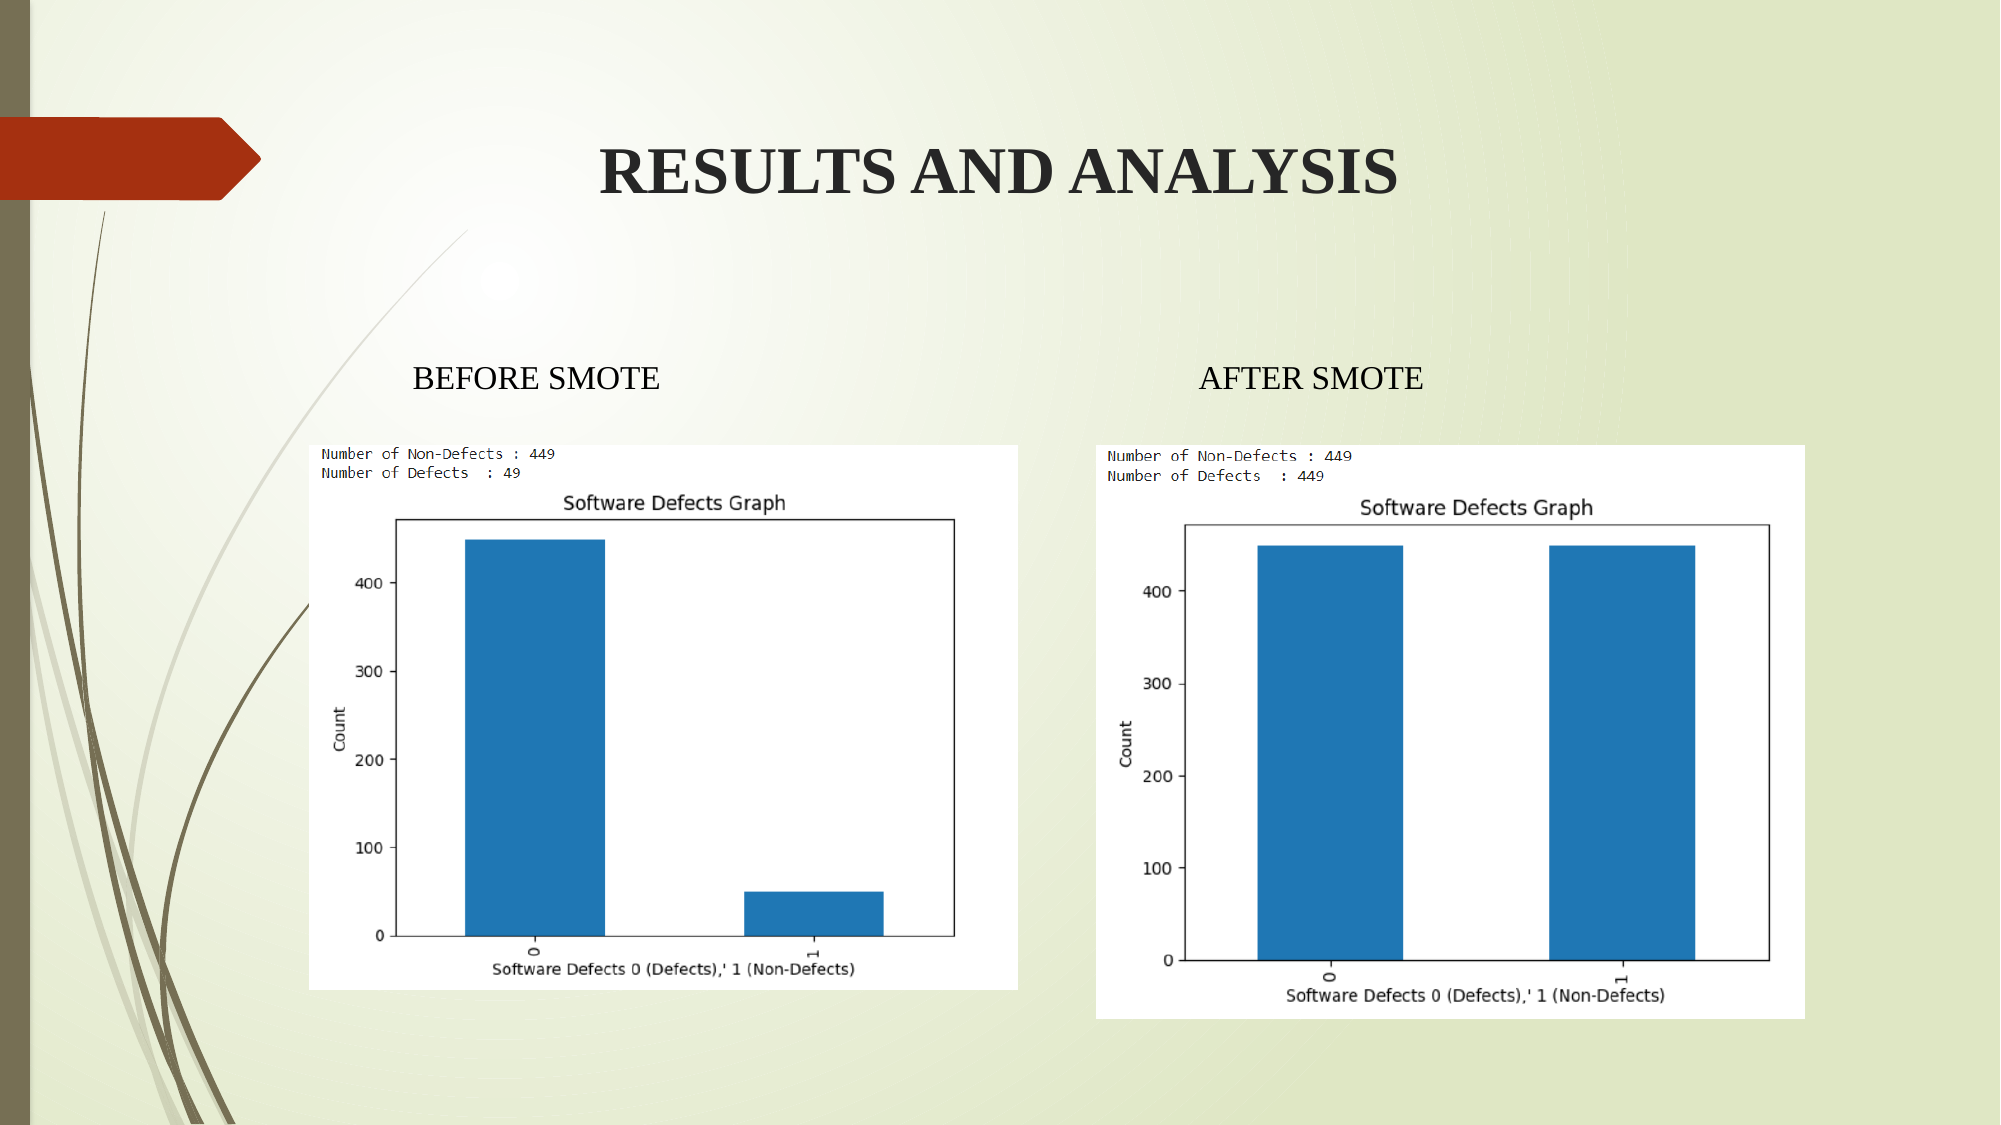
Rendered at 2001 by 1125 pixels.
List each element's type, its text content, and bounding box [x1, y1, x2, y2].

title RESULTS AND ANALYSIS [0, 119, 2000, 330]
text_box BEFORE SMOTE [397, 348, 1065, 404]
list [1096, 445, 1805, 1020]
text_box AFTER SMOTE [1183, 348, 1851, 404]
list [309, 445, 1018, 991]
